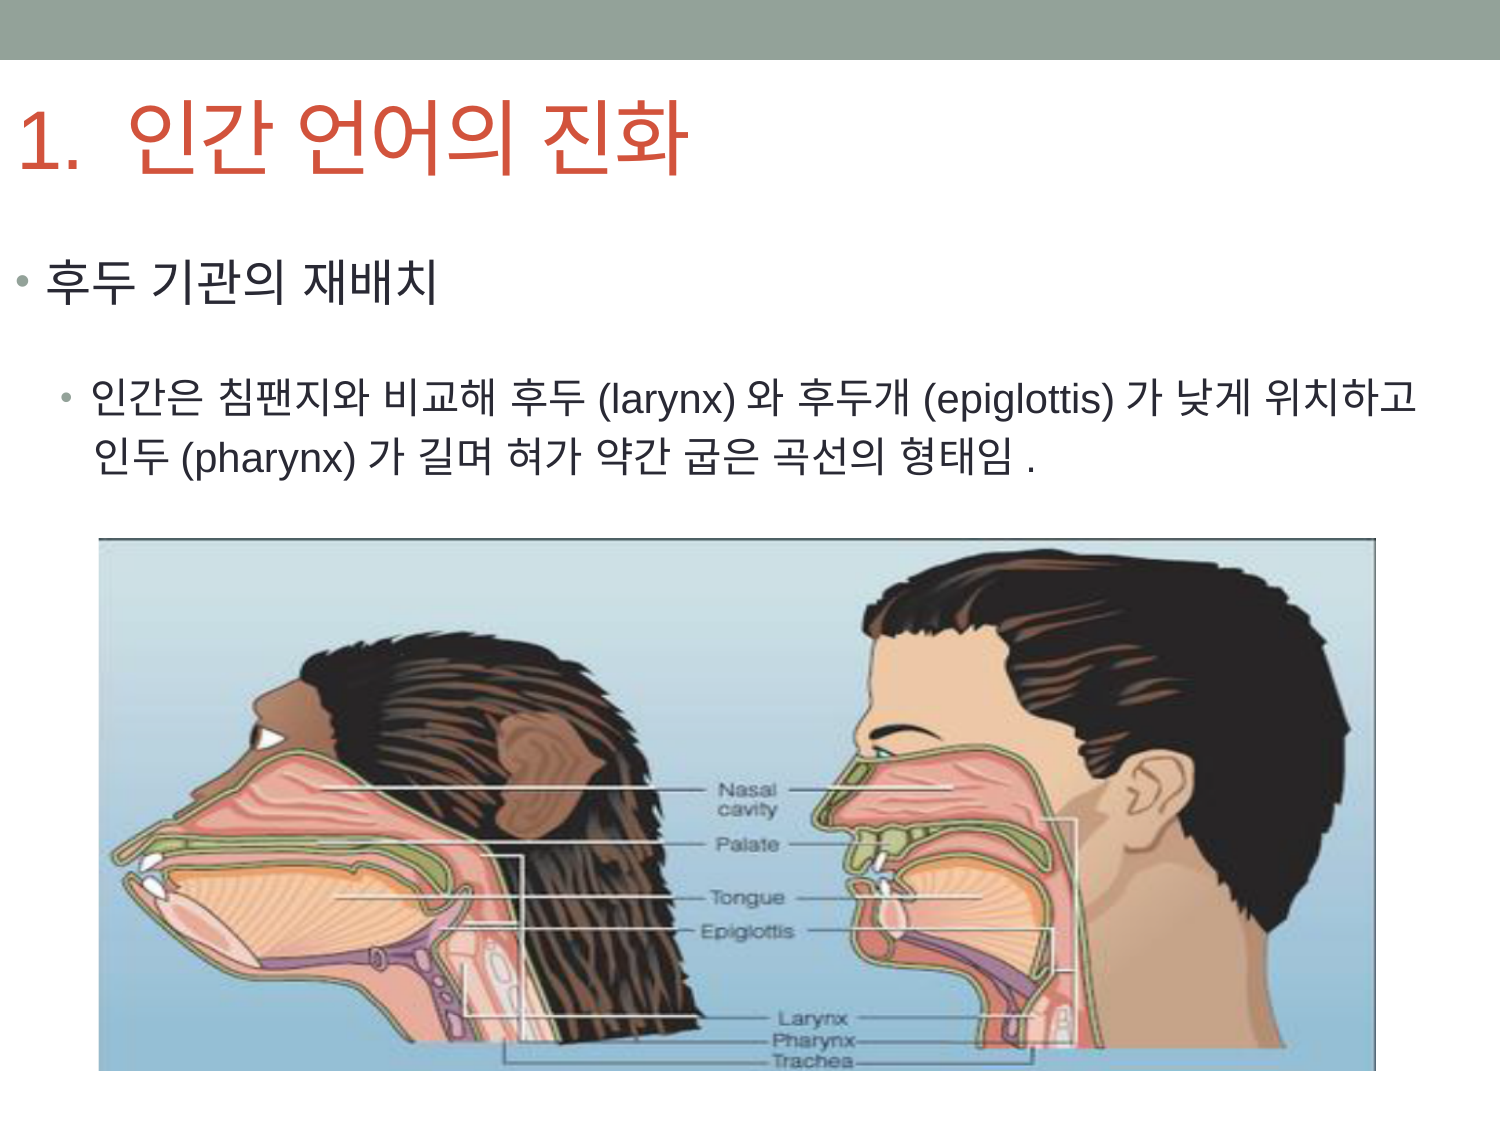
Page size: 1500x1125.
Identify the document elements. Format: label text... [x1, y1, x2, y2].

title 1. 인간 언어의 진화 [1, 54, 1352, 218]
list 후두 기관의 재배치 인간은 침팬지와 비교해 후두(larynx)와 후두개(epiglottis)가 낮게 위치하고 인두(pharynx)가 길며 혀가 약간 굽은 곡선의 형태임. [0, 243, 1500, 1106]
picture [98, 538, 1377, 1071]
